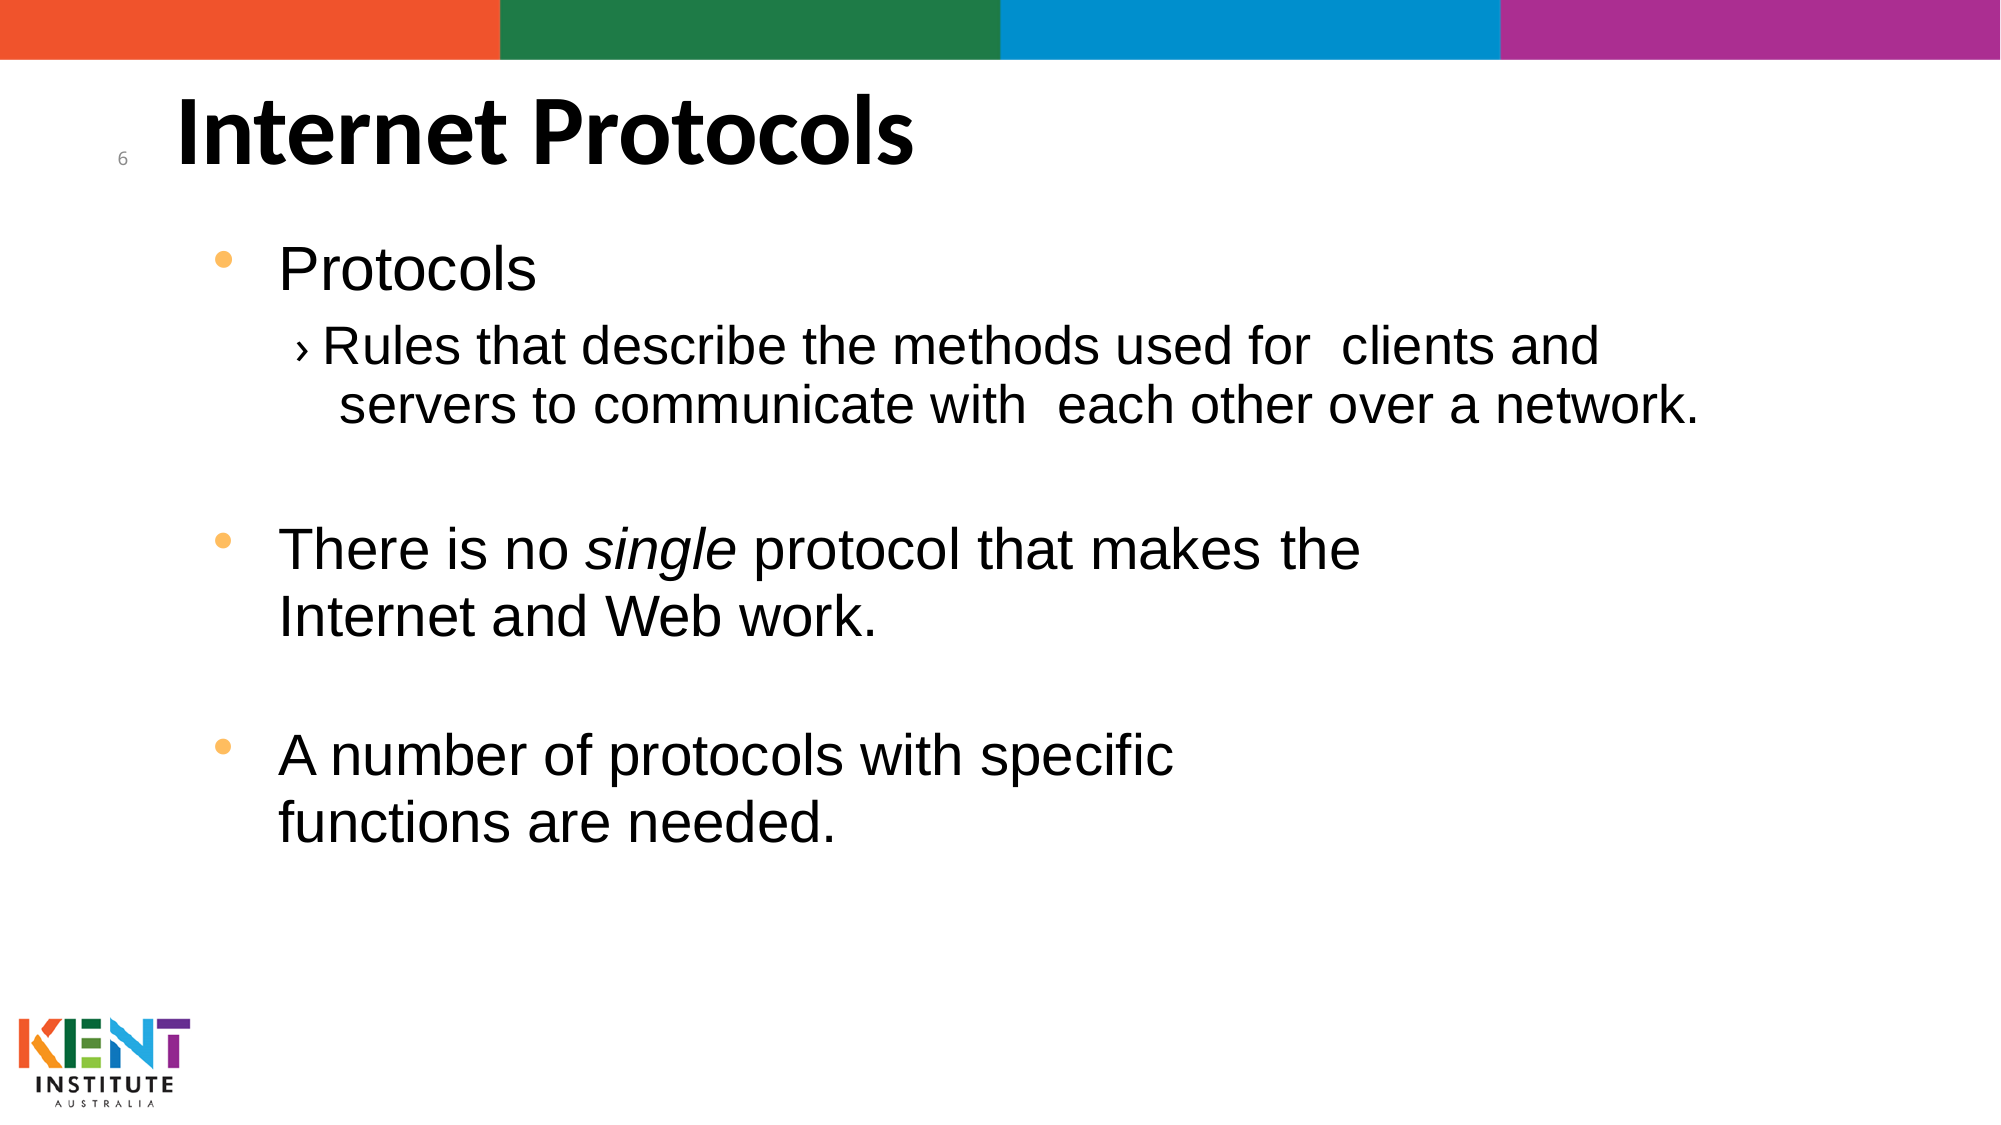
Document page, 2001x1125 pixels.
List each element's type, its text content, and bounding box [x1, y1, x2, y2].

slide_number 6 [0, 0, 129, 487]
picture [129, 0, 1000, 60]
title Internet Protocols [173, 76, 1546, 267]
picture [1500, 0, 2001, 60]
text_box Protocols › Rules that describe the methods used for clients and servers to communicate with each other over a network. There is no single protocol that makes the Internet and Web work. A number of protocols with specific functions are needed. [213, 218, 1765, 854]
picture [0, 1000, 208, 1125]
